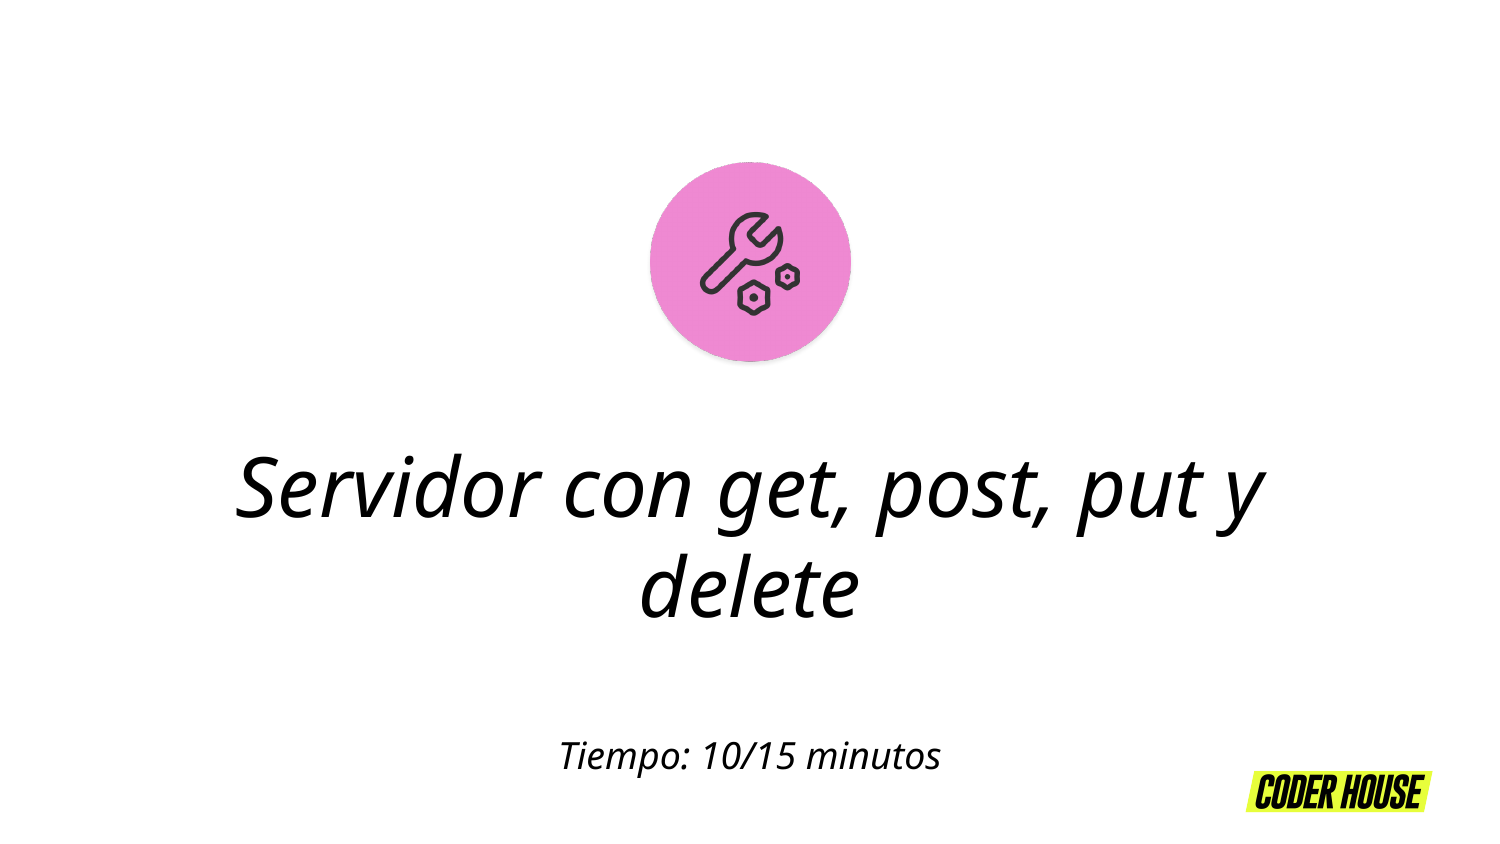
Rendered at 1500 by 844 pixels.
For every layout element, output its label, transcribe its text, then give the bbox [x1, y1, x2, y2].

text_box Servidor con get, post, put y delete Tiempo: 10/15 minutos [132, 419, 1368, 749]
picture [1241, 764, 1437, 819]
picture [636, 148, 864, 375]
